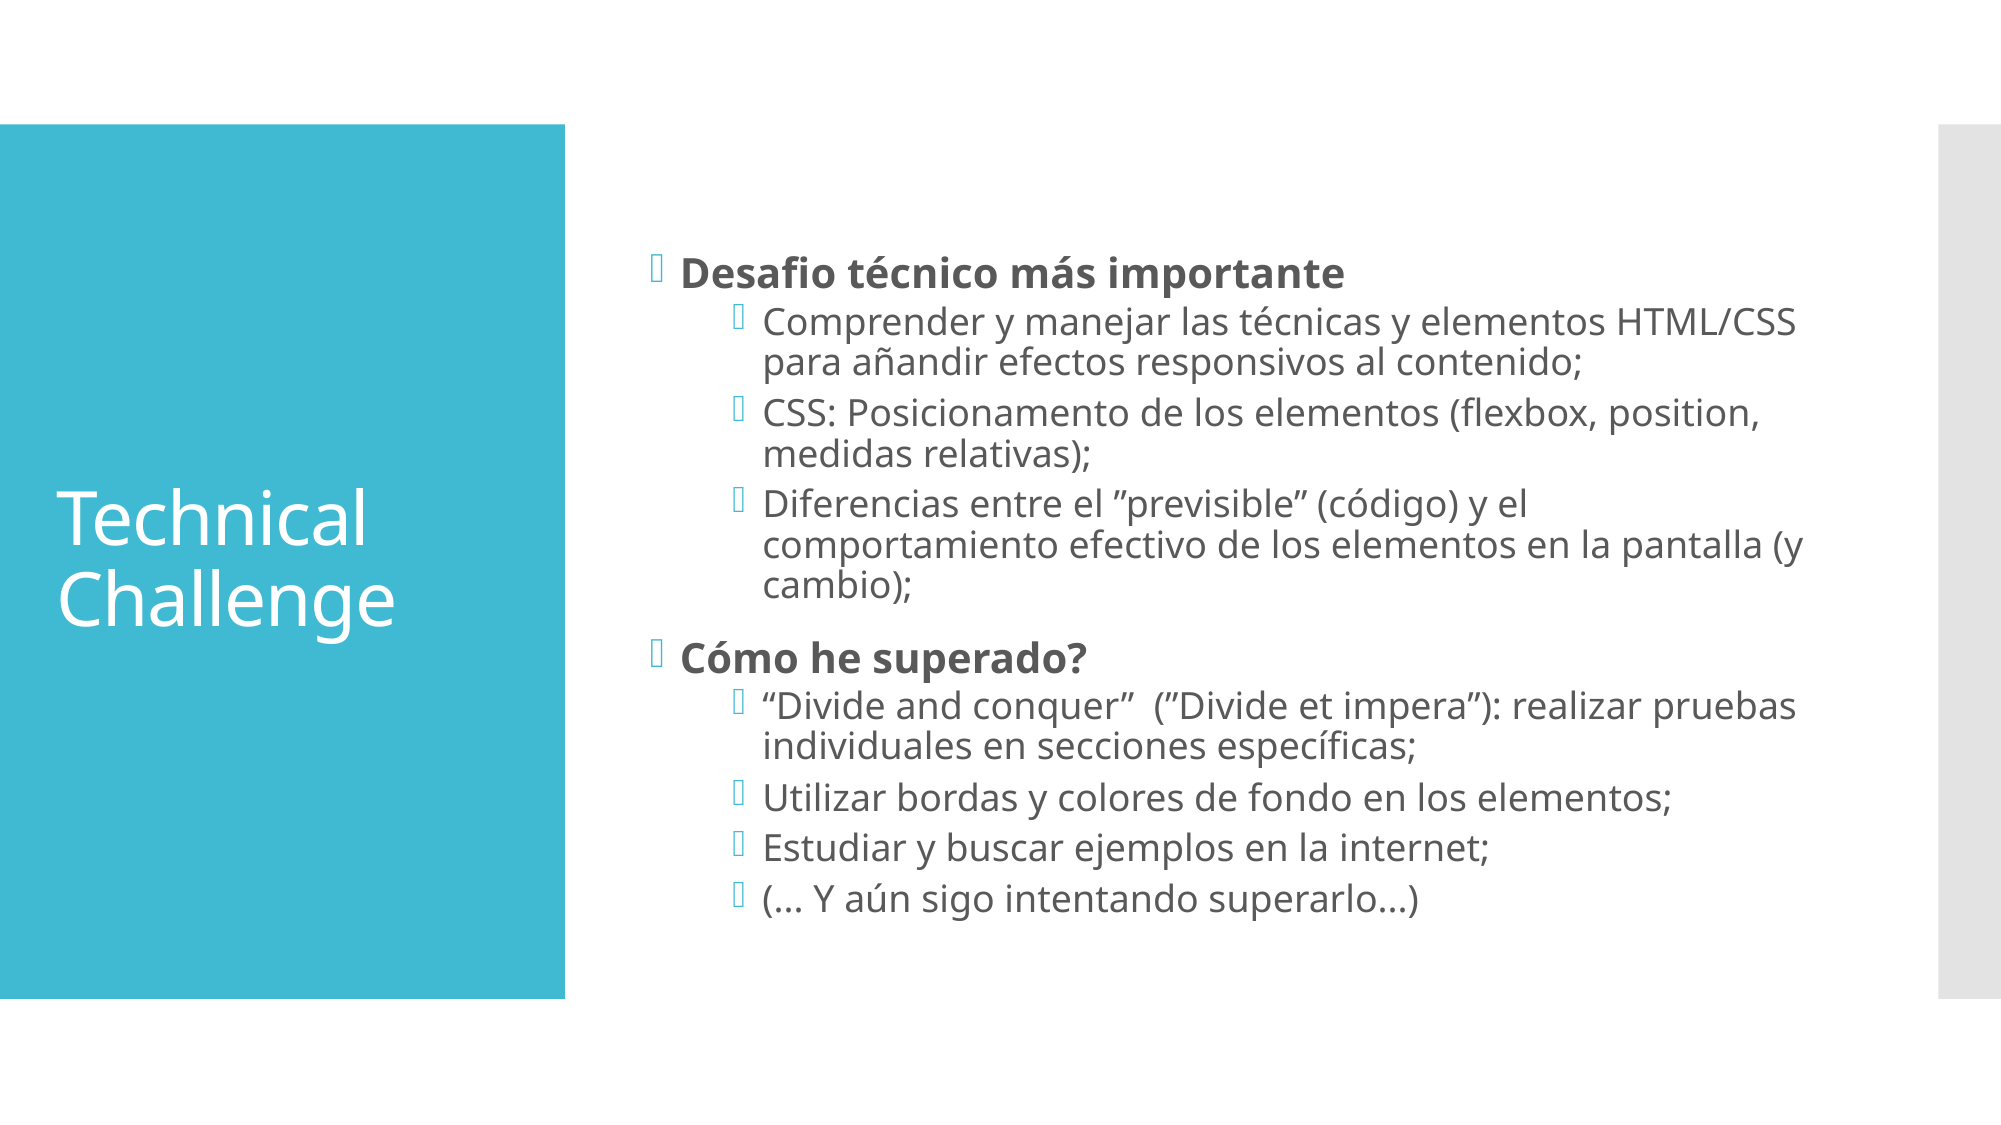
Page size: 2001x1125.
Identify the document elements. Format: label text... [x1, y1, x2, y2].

title Technical Challenge [41, 184, 525, 940]
list Desafio técnico más importante Comprender y manejar las técnicas y elementos HTML/CSS para añandir efectos responsivos al contenido; CSS: Posicionamento de los elementos (flexbox, position, medidas relativas); Diferencias entre el ”previsible” (código) y el comportamiento efectivo de los elementos en la pantalla (y cambio); Cómo he superado? “Divide and conquer” (”Divide et impera”): realizar pruebas individuales en secciones específicas; Utilizar bordas y colores de fondo en los elementos; Estudiar y buscar ejemplos en la internet; (... Y aún sigo intentando superarlo...) [634, 127, 1835, 1046]
